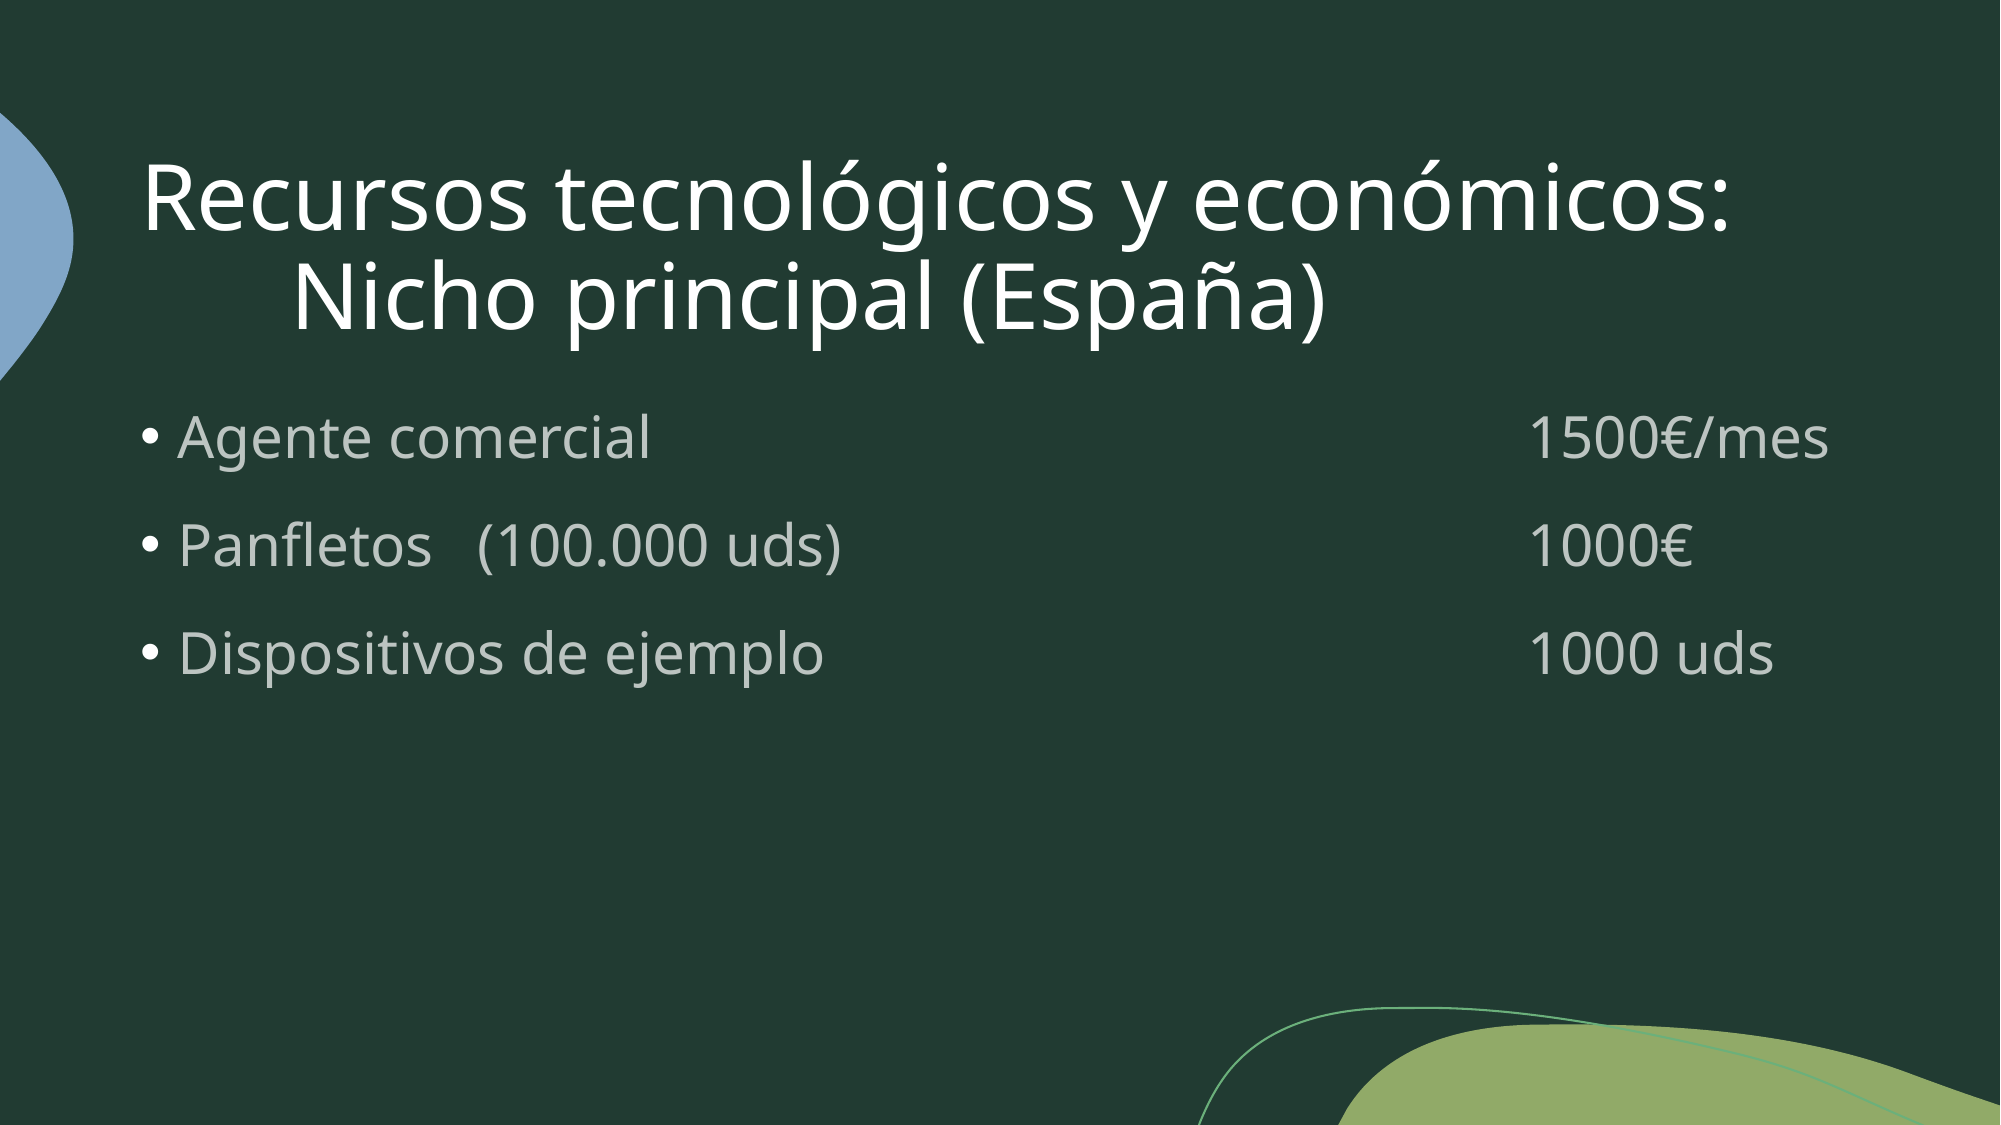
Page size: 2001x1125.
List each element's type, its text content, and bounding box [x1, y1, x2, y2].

list Agente comercial 1500€/mes Panfletos (100.000 uds) 1000€ Dispositivos de ejemplo 1000 uds [125, 375, 1875, 1002]
title Recursos tecnológicos y económicos: Nicho principal (España) [125, 125, 1875, 375]
